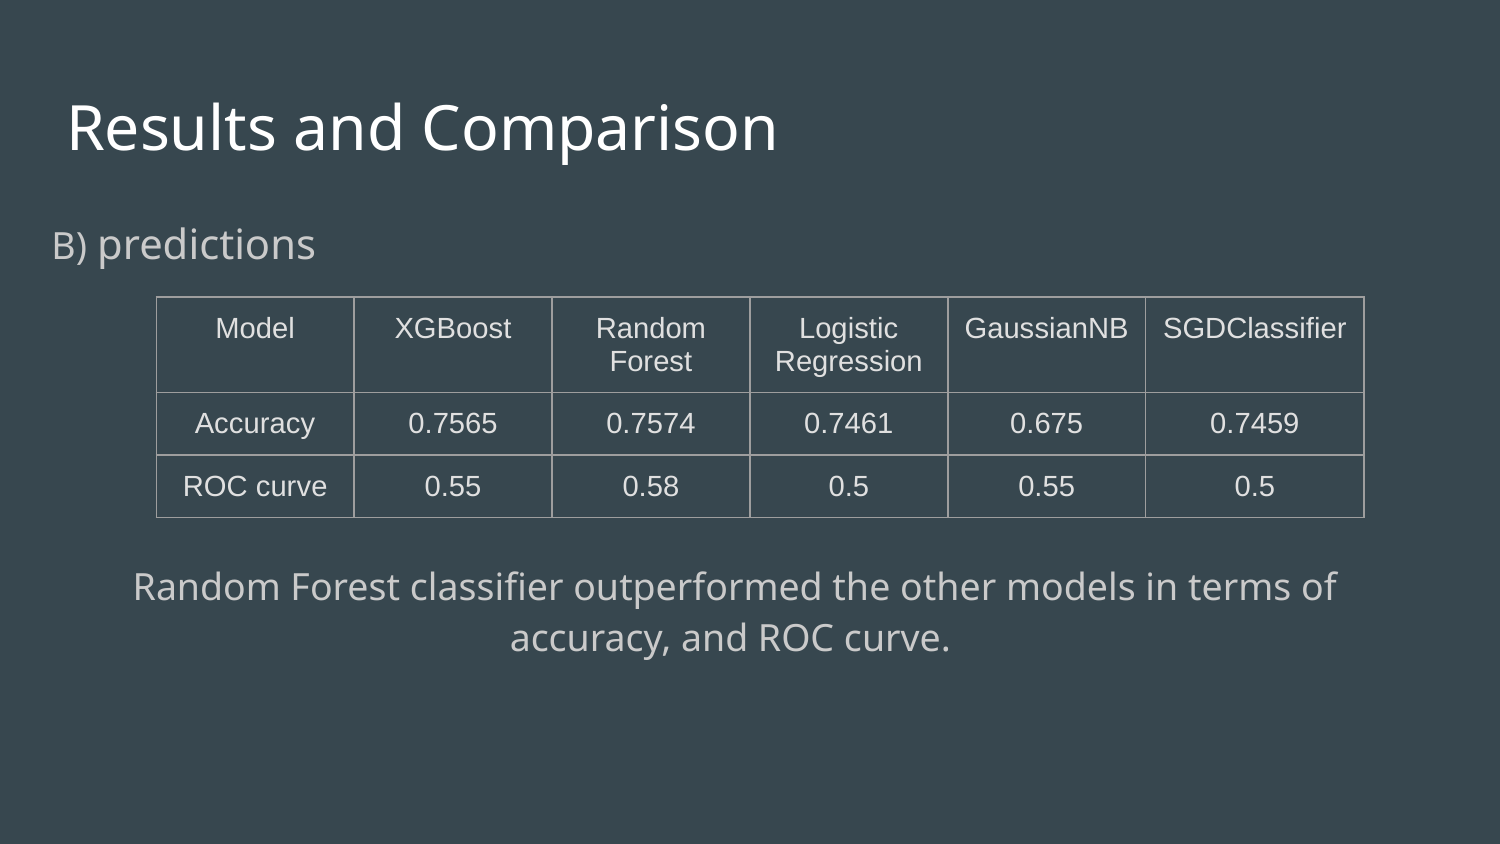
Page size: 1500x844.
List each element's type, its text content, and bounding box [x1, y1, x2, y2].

table_cell 0.7459 [1146, 393, 1363, 454]
title Results and Comparison [51, 72, 1449, 167]
table_header GaussianNB [949, 298, 1145, 392]
table_header XGBoost [355, 298, 551, 392]
table_header SGDClassifier [1146, 298, 1363, 392]
table_header Logistic Regression [751, 298, 947, 392]
table_cell 0.55 [355, 456, 551, 517]
table_header Model [157, 298, 353, 392]
table_cell 0.7565 [355, 393, 551, 454]
table_cell 0.55 [949, 456, 1145, 517]
table_cell 0.5 [751, 456, 947, 517]
table_cell 0.675 [949, 393, 1145, 454]
table_cell Accuracy [157, 393, 353, 454]
table_cell ROC curve [157, 456, 353, 517]
table_cell 0.5 [1146, 456, 1363, 517]
table_cell 0.58 [553, 456, 749, 517]
list B) predictions Random Forest classifier outperformed the other models in terms of accuracy, and ROC curve. [36, 194, 1435, 756]
table_cell 0.7461 [751, 393, 947, 454]
table_header Random Forest [553, 298, 749, 392]
table_cell 0.7574 [553, 393, 749, 454]
